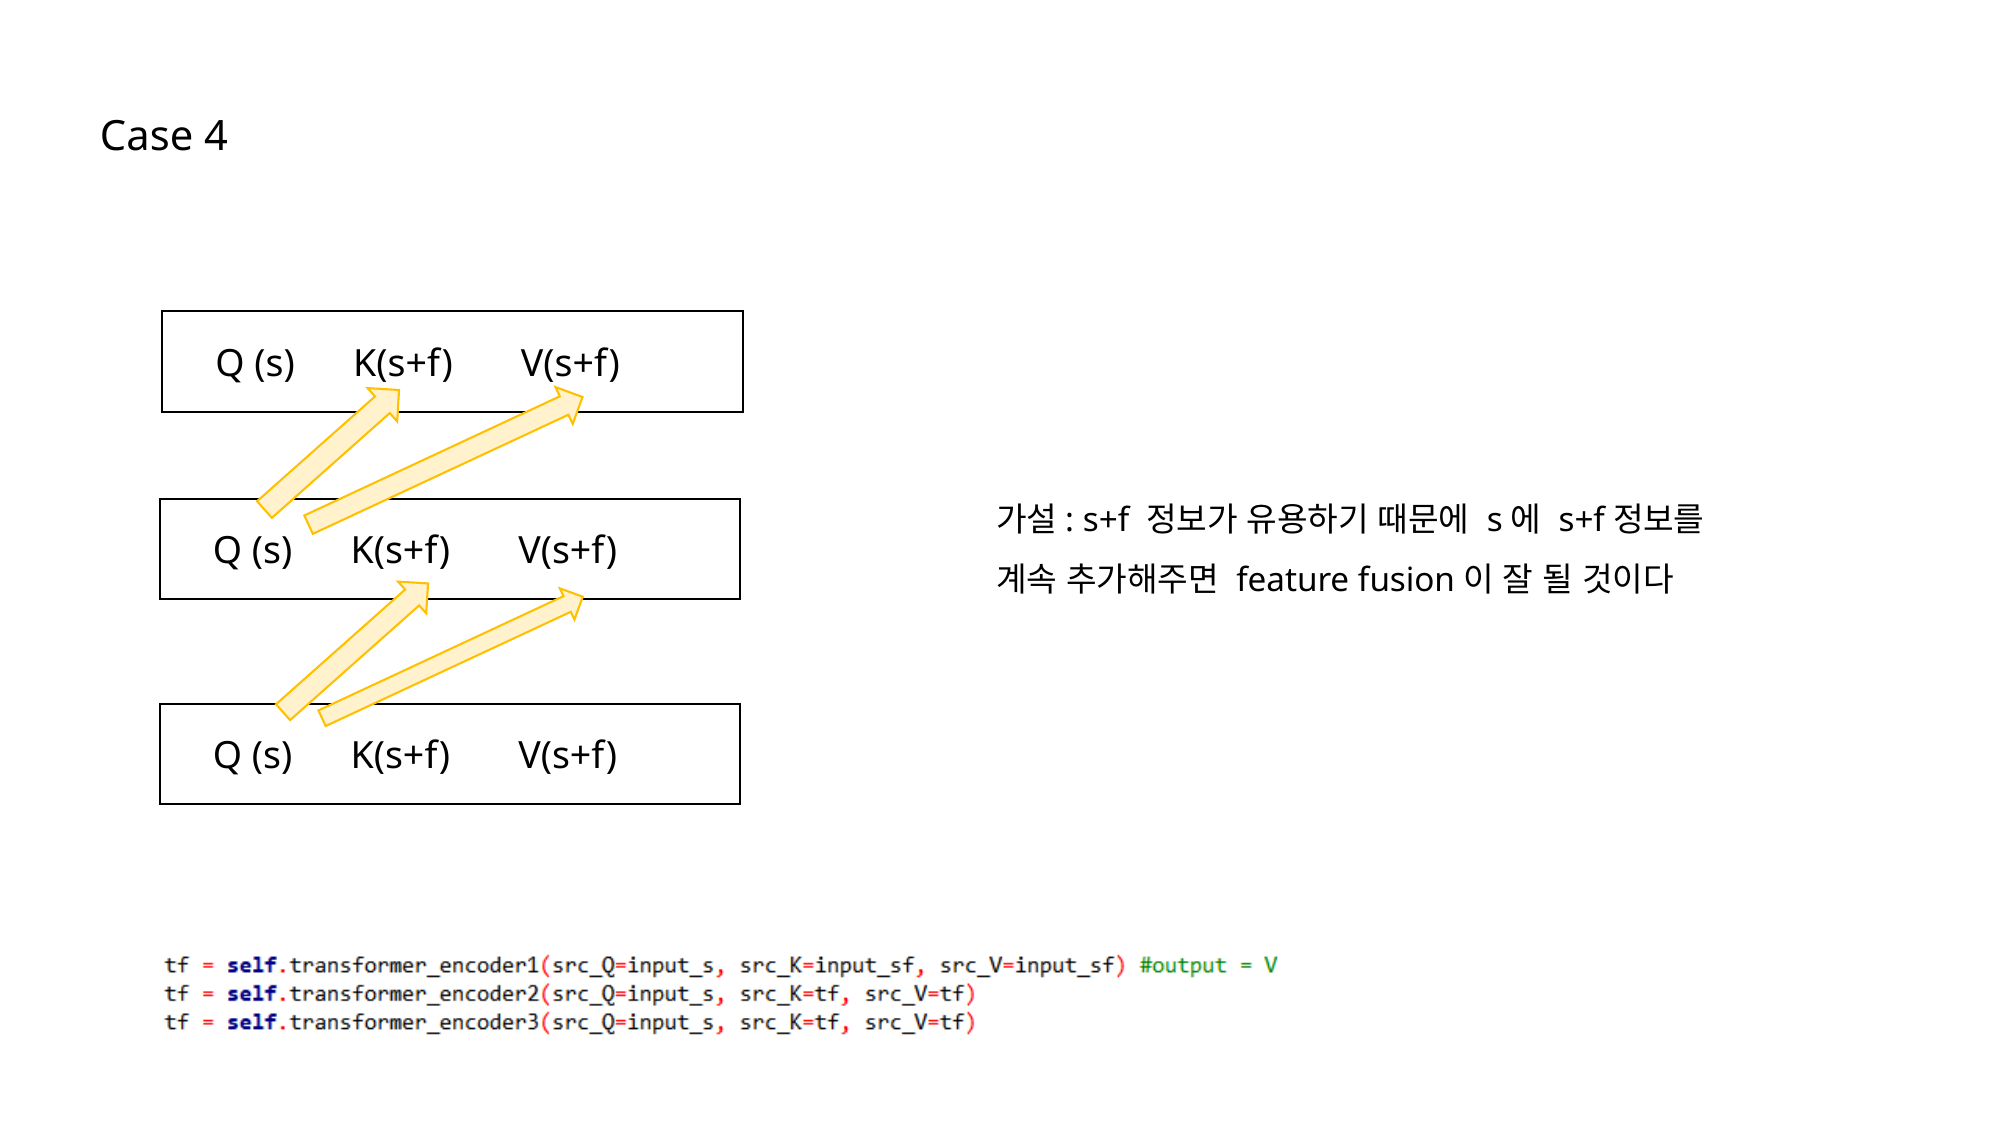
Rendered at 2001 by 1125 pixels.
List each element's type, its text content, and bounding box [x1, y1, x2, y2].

text_box [317, 586, 585, 728]
text_box Q (s) K(s+f) V(s+f) [198, 518, 741, 579]
text_box [302, 385, 584, 536]
text_box [161, 310, 744, 413]
text_box 가설: s+f 정보가 유용하기 때문에 s에 s+f정보를 계속 추가해주면 feature fusion이 잘 될 것이다 [981, 470, 2000, 605]
text_box Case 4 [85, 101, 804, 166]
text_box Q (s) K(s+f) V(s+f) [198, 723, 741, 784]
text_box Q (s) K(s+f) V(s+f) [200, 331, 743, 391]
text_box [255, 386, 401, 520]
text_box [159, 498, 741, 600]
text_box [159, 703, 741, 805]
picture [152, 949, 1329, 1047]
text_box [274, 580, 430, 722]
